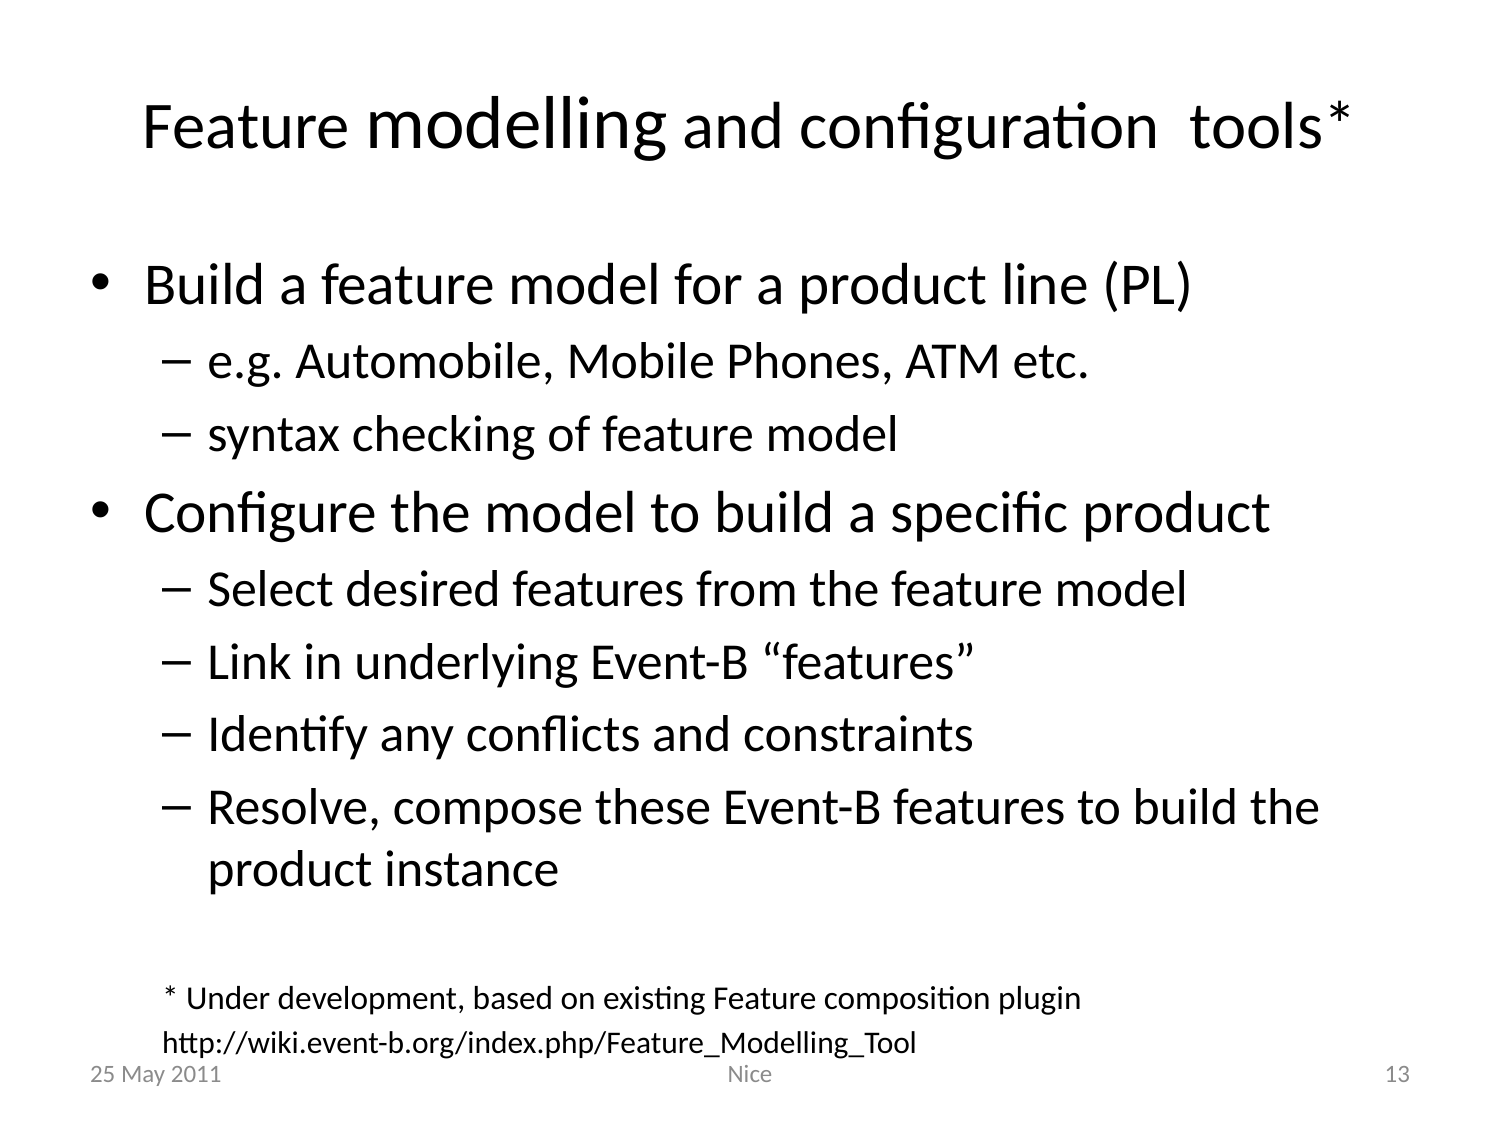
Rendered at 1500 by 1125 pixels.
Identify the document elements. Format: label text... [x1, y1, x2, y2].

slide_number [75, 1042, 425, 1103]
slide_number 13 [1074, 1042, 1425, 1103]
footer Nice [512, 1042, 988, 1103]
list Build a feature model for a product line (PL) e.g. Automobile, Mobile Phones, ATM etc. syntax checking of feature model Configure the model to build a specific product Select desired features from the feature model Link in underlying Event-B “features” Identify any conflicts and constraints Resolve, compose these Event-B features to build the product instance * Under development, based on existing Feature composition plugin http://wiki.event-b.org/index.php/Feature_Modelling_Tool [75, 237, 1425, 1075]
title Feature modelling and configuration tools* [75, 24, 1425, 213]
